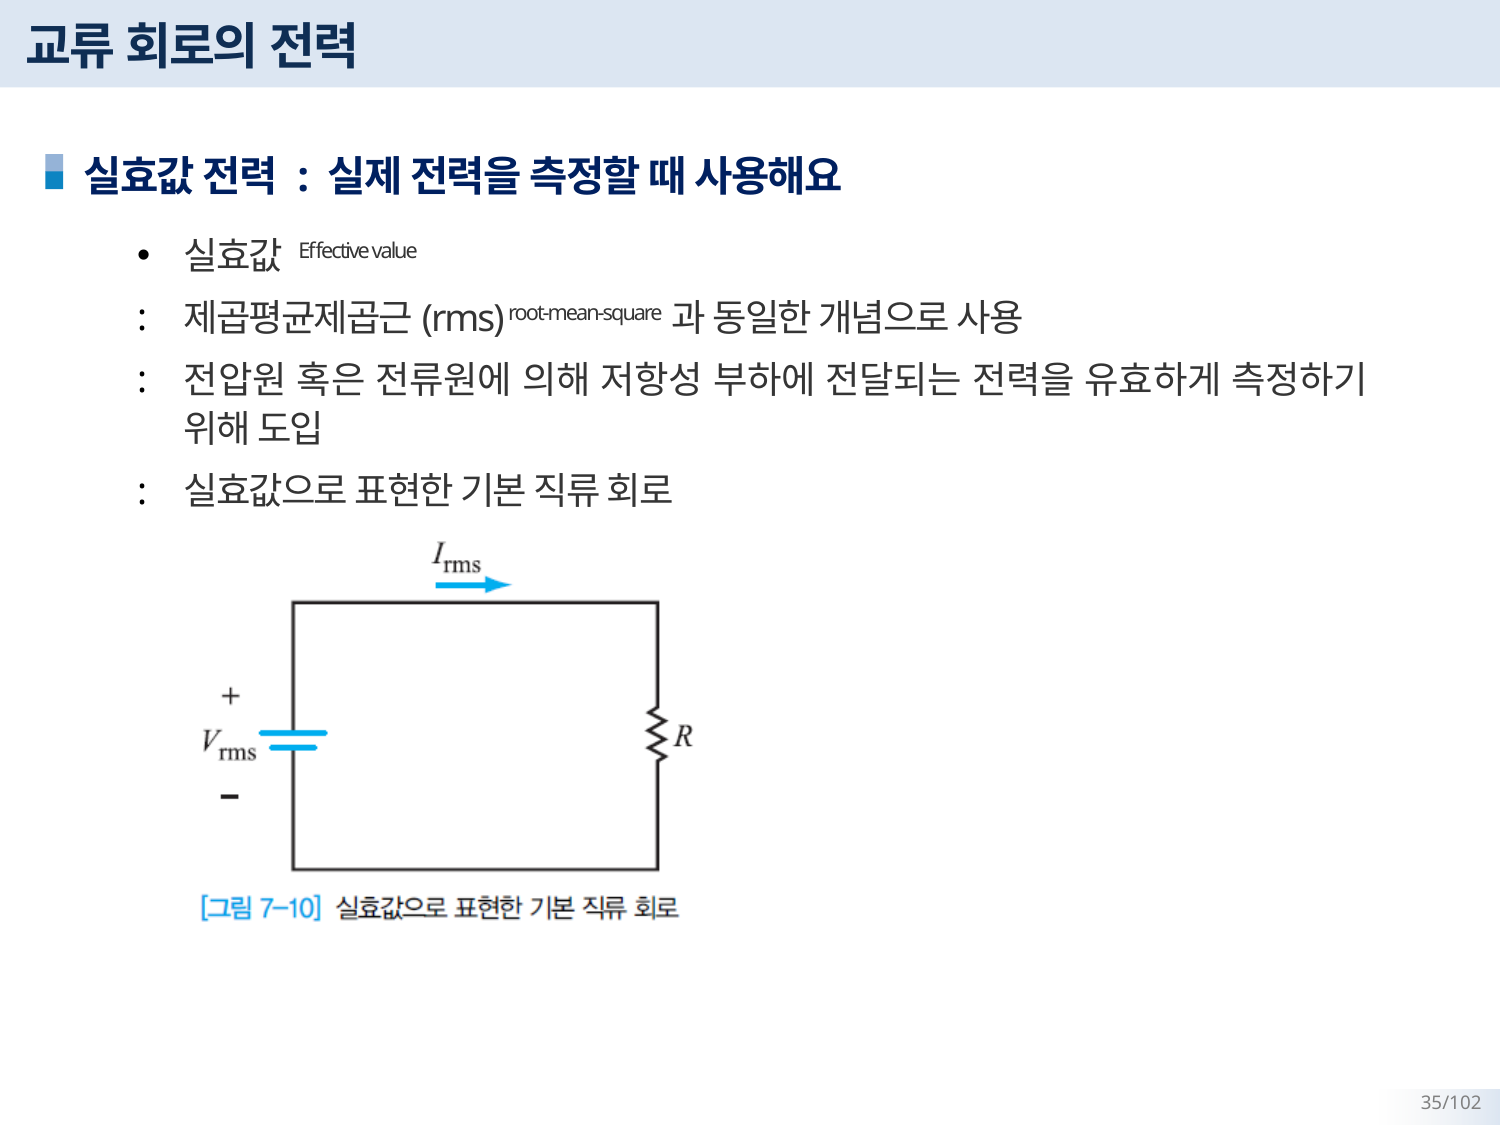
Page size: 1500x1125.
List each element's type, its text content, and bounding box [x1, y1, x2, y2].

picture [185, 526, 719, 941]
text_box 실효값 Effective value 제곱평균제곱근(rms) root-mean-square과 동일한 개념으로 사용 전압원 혹은 전류원에 의해 저항성 부하에 전달되는 전력을 유효하게 측정하기 위해 도입 실효값으로 표현한 기본 직류 회로 [122, 219, 1382, 1125]
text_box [45, 136, 1450, 204]
title 교류 회로의 전력 [10, 5, 1288, 84]
